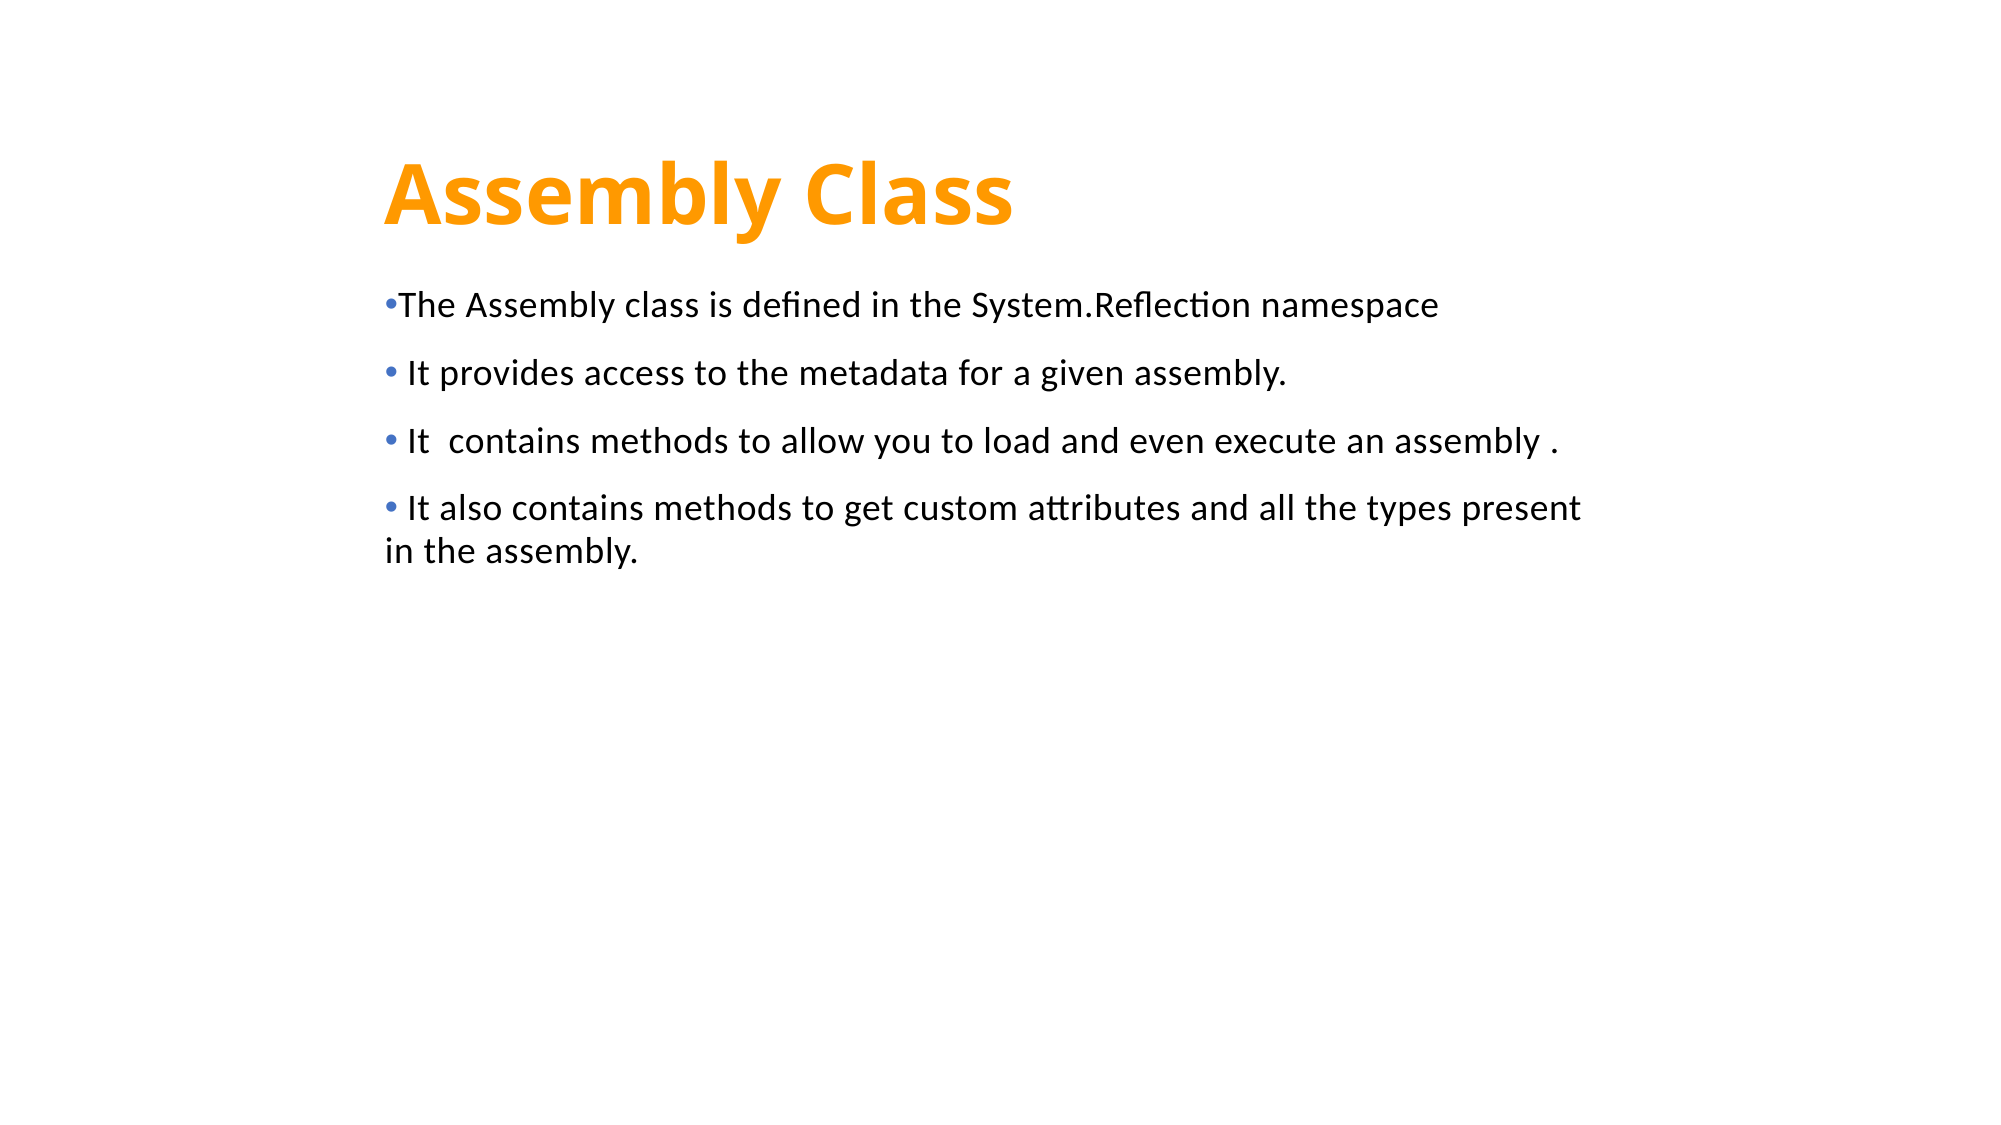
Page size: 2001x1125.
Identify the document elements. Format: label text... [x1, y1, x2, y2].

text_box Assembly Class [369, 73, 1630, 249]
text_box The Assembly class is defined in the System.Reflection namespace It provides access to the metadata for a given assembly. It contains methods to allow you to load and even execute an assembly . It also contains methods to get custom attributes and all the types present in the assembly. [369, 276, 1630, 1052]
